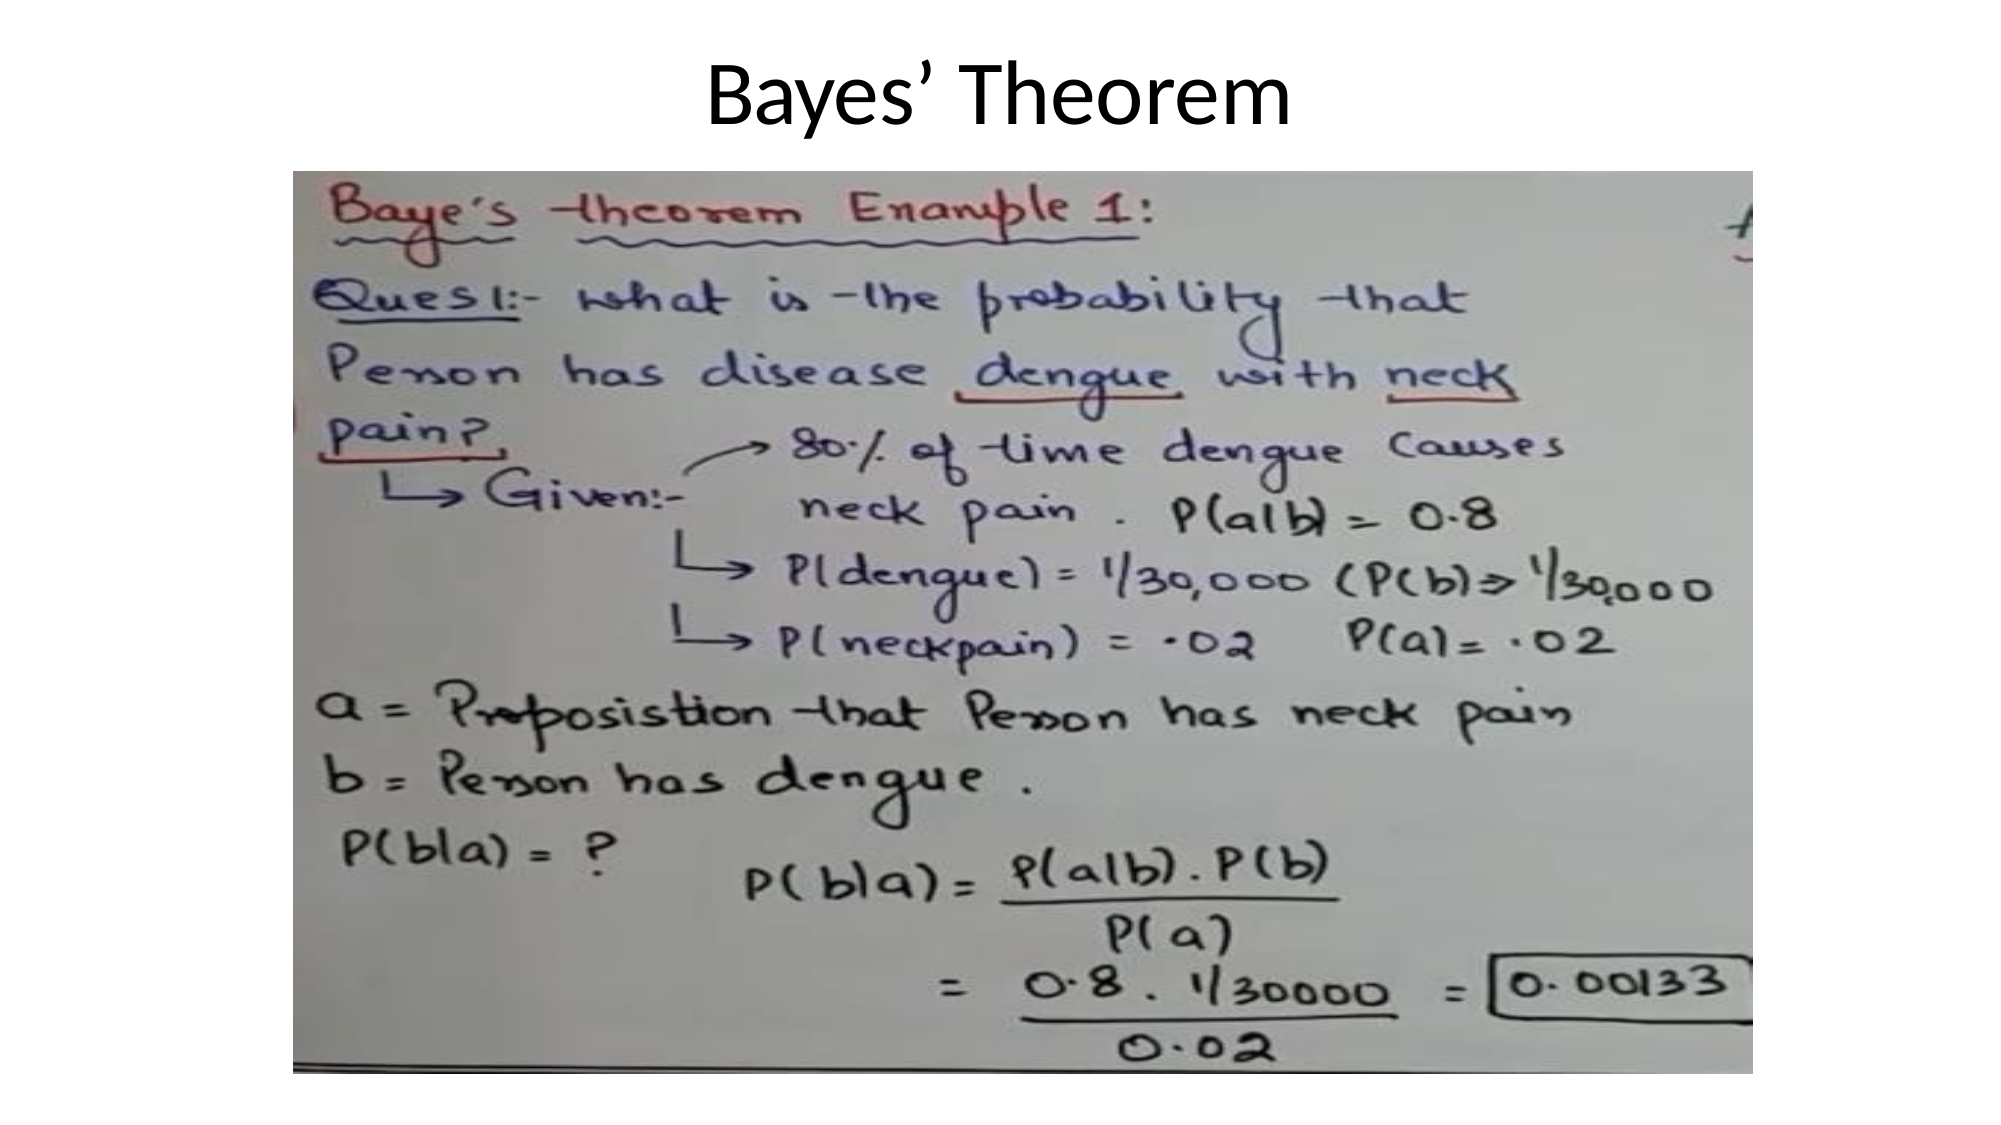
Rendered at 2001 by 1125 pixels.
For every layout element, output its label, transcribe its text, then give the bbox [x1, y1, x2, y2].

title Bayes’ Theorem [703, 30, 1297, 169]
picture [293, 170, 1753, 1075]
